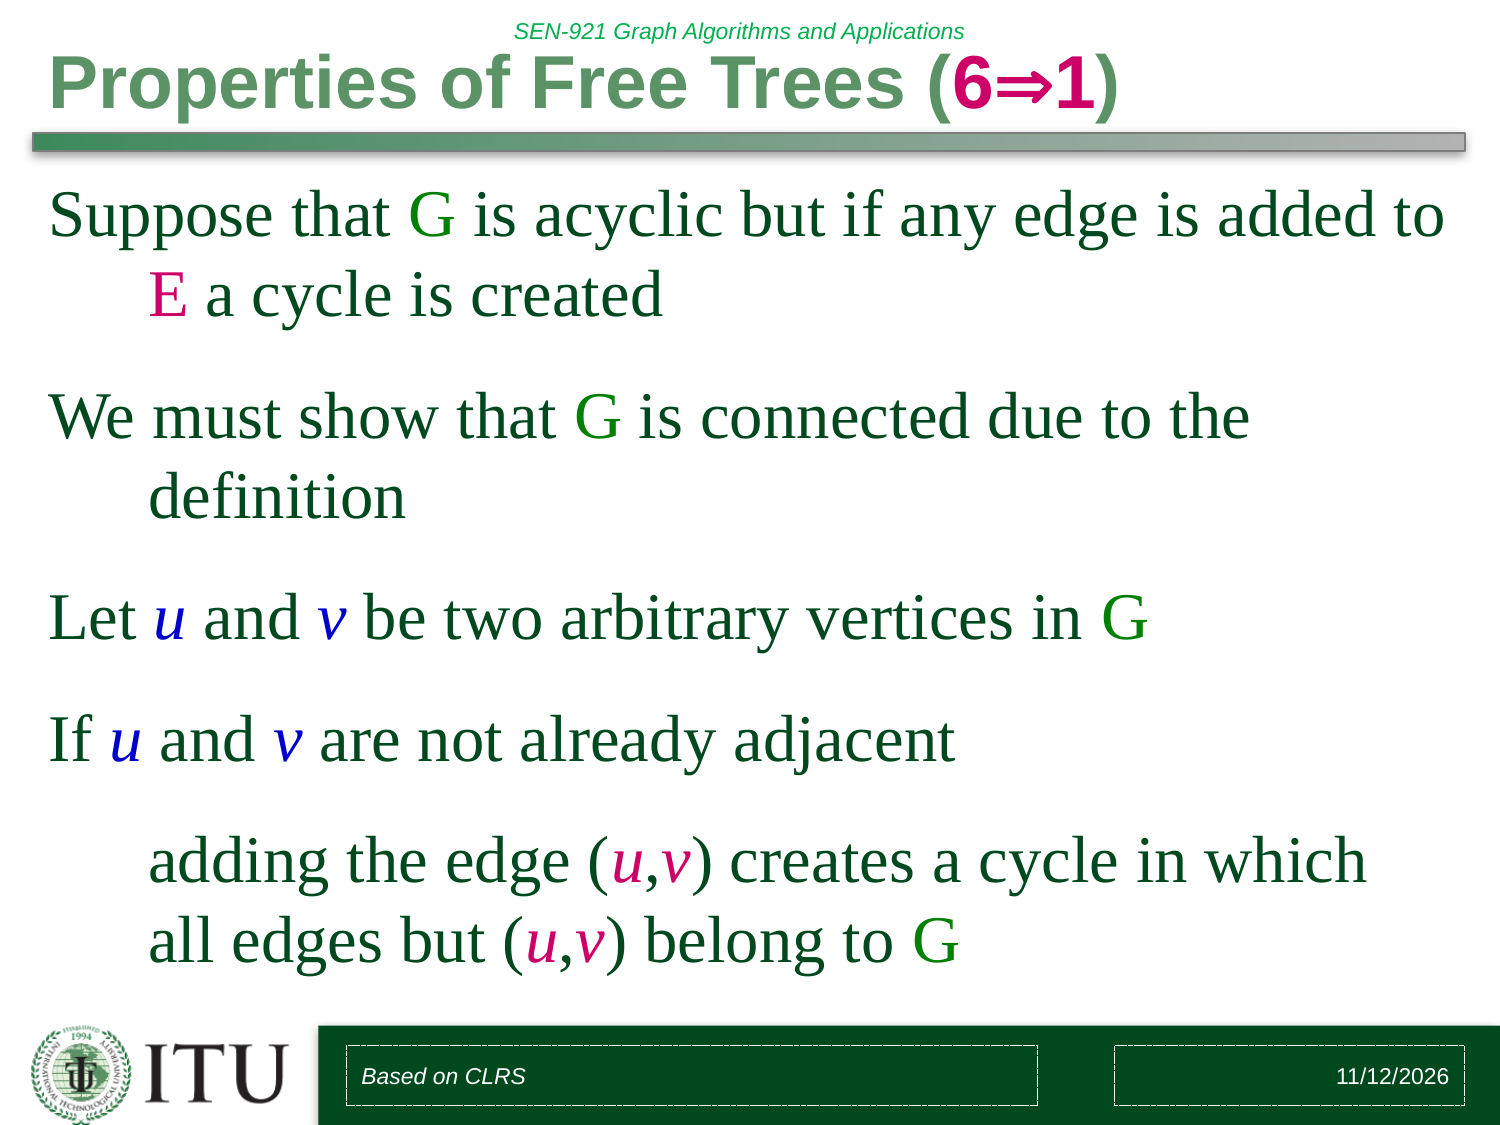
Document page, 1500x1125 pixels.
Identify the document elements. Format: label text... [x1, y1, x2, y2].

list Suppose that G is acyclic but if any edge is added to E a cycle is created We must show that G is connected due to the definition Let u and v be two arbitrary vertices in G If u and v are not already adjacent adding the edge (u,v) creates a cycle in which all edges but (u,v) belong to G [33, 162, 1465, 1016]
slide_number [1114, 1045, 1465, 1106]
footer Based on CLRS [346, 1045, 1038, 1106]
title Properties of Free Trees (61) [33, 24, 1465, 134]
